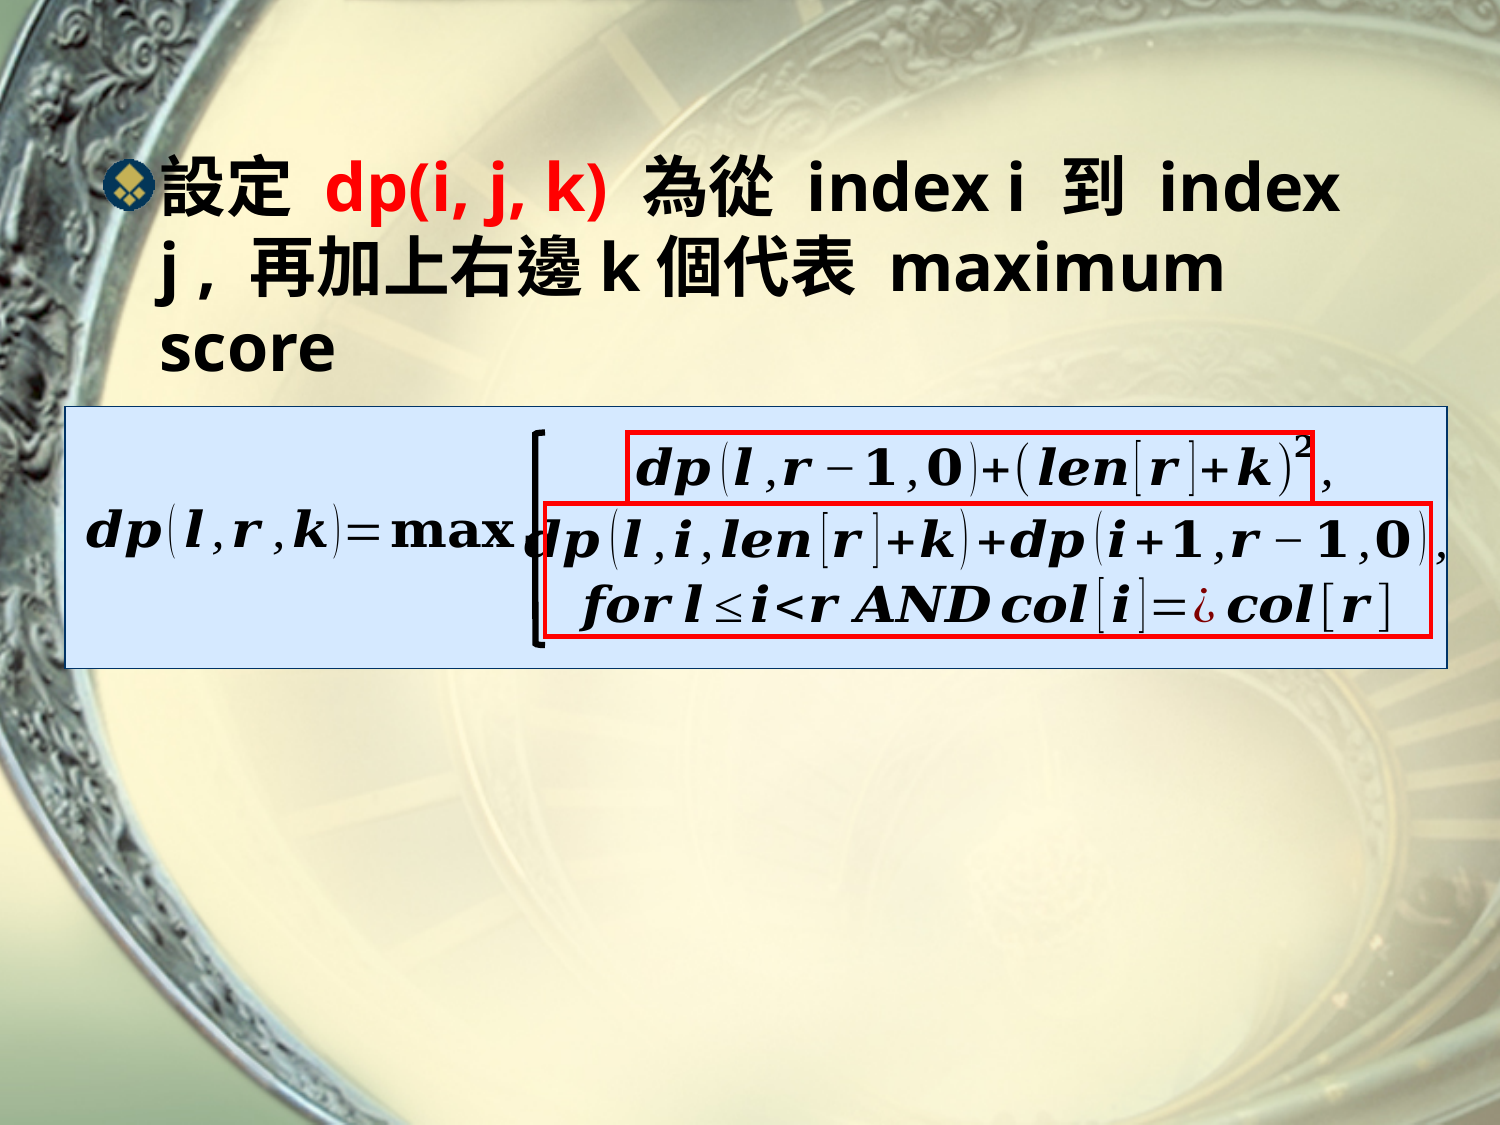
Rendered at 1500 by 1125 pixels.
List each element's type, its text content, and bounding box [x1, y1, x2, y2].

text_box [525, 432, 546, 646]
picture [0, 0, 1500, 1125]
text_box [64, 406, 1447, 669]
text_box [544, 503, 1431, 637]
list 設定 dp(i, j, k) 為從 index i 到 index j , 再加上右邊k個代表 maximum score [88, 137, 1424, 398]
text_box [627, 432, 1313, 503]
